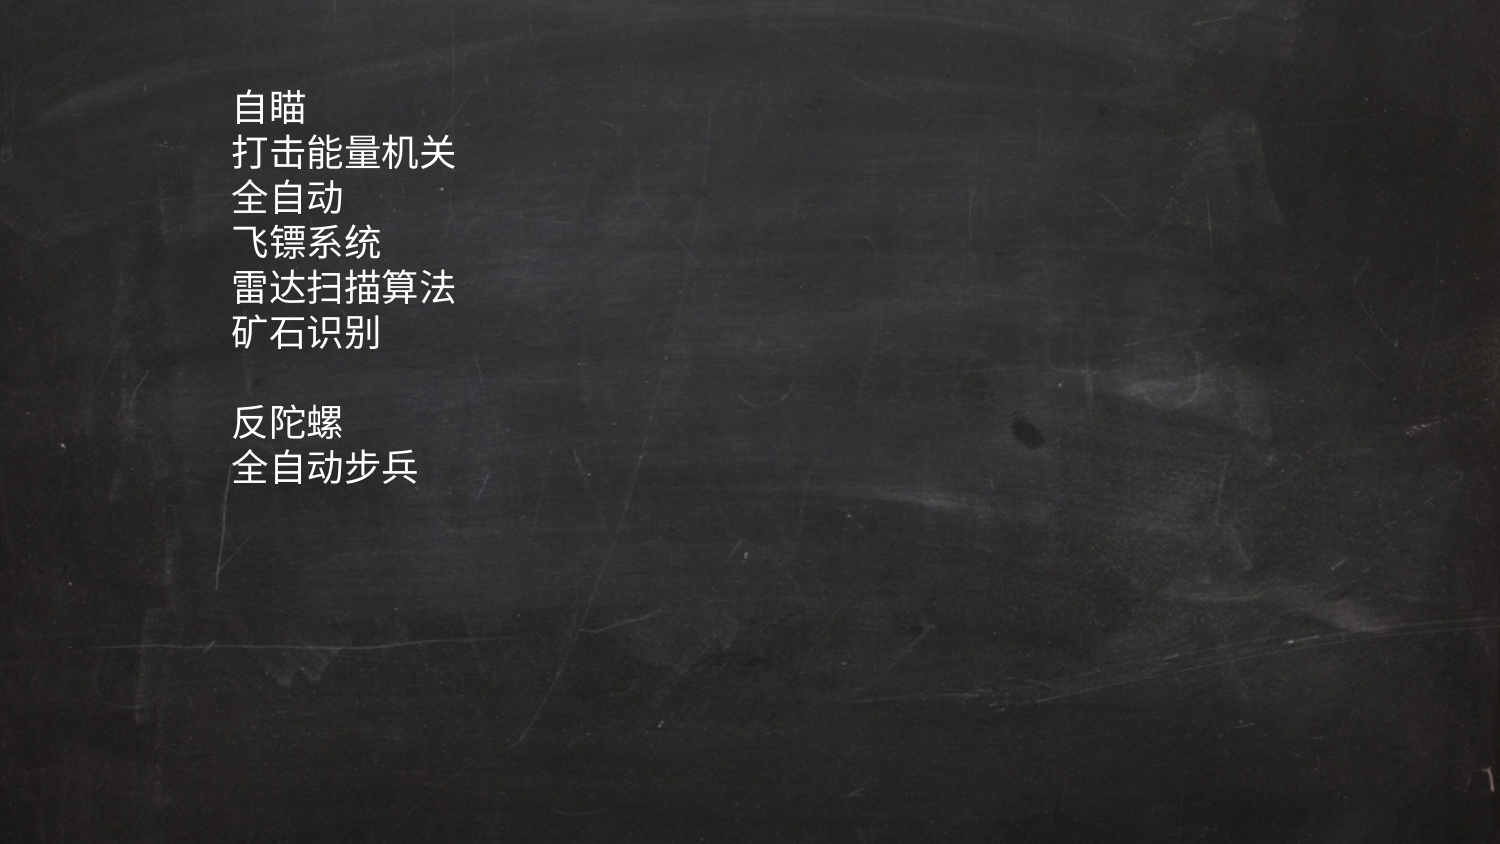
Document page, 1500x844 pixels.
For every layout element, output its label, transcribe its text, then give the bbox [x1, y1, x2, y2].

picture [0, 0, 1500, 844]
text_box 自瞄 打击能量机关 全自动 飞镖系统 雷达扫描算法 矿石识别 反陀螺 全自动步兵 [216, 76, 479, 497]
